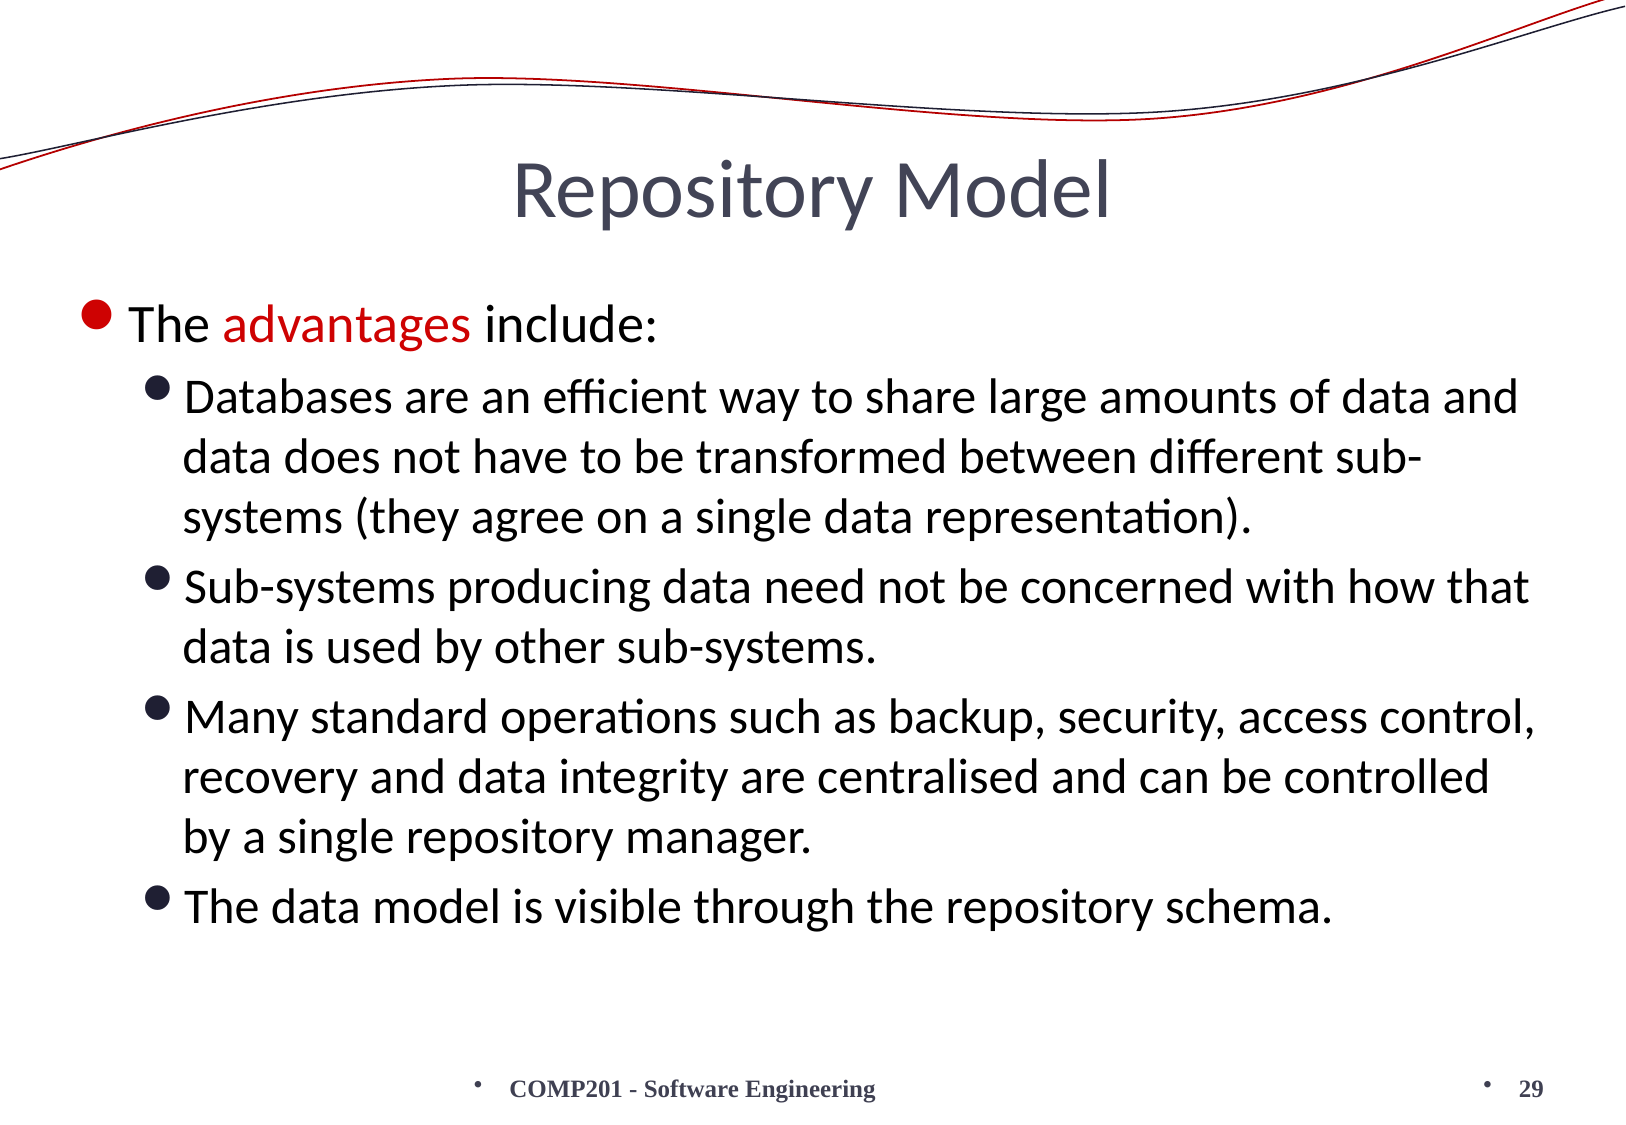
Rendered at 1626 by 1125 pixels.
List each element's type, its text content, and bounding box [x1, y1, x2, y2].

slide_number 29 [1408, 1042, 1544, 1103]
title Repository Model [81, 93, 1544, 235]
list The advantages include: Databases are an efficient way to share large amounts of data and data does not have to be transformed between different sub-systems (they agree on a single data representation). Sub-systems producing data need not be concerned with how that data is used by other sub-systems. Many standard operations such as backup, security, access control, recovery and data integrity are centralised and can be controlled by a single repository manager. The data model is visible through the repository schema. [62, 281, 1563, 1038]
footer COMP201 - Software Engineering [473, 1042, 1070, 1103]
